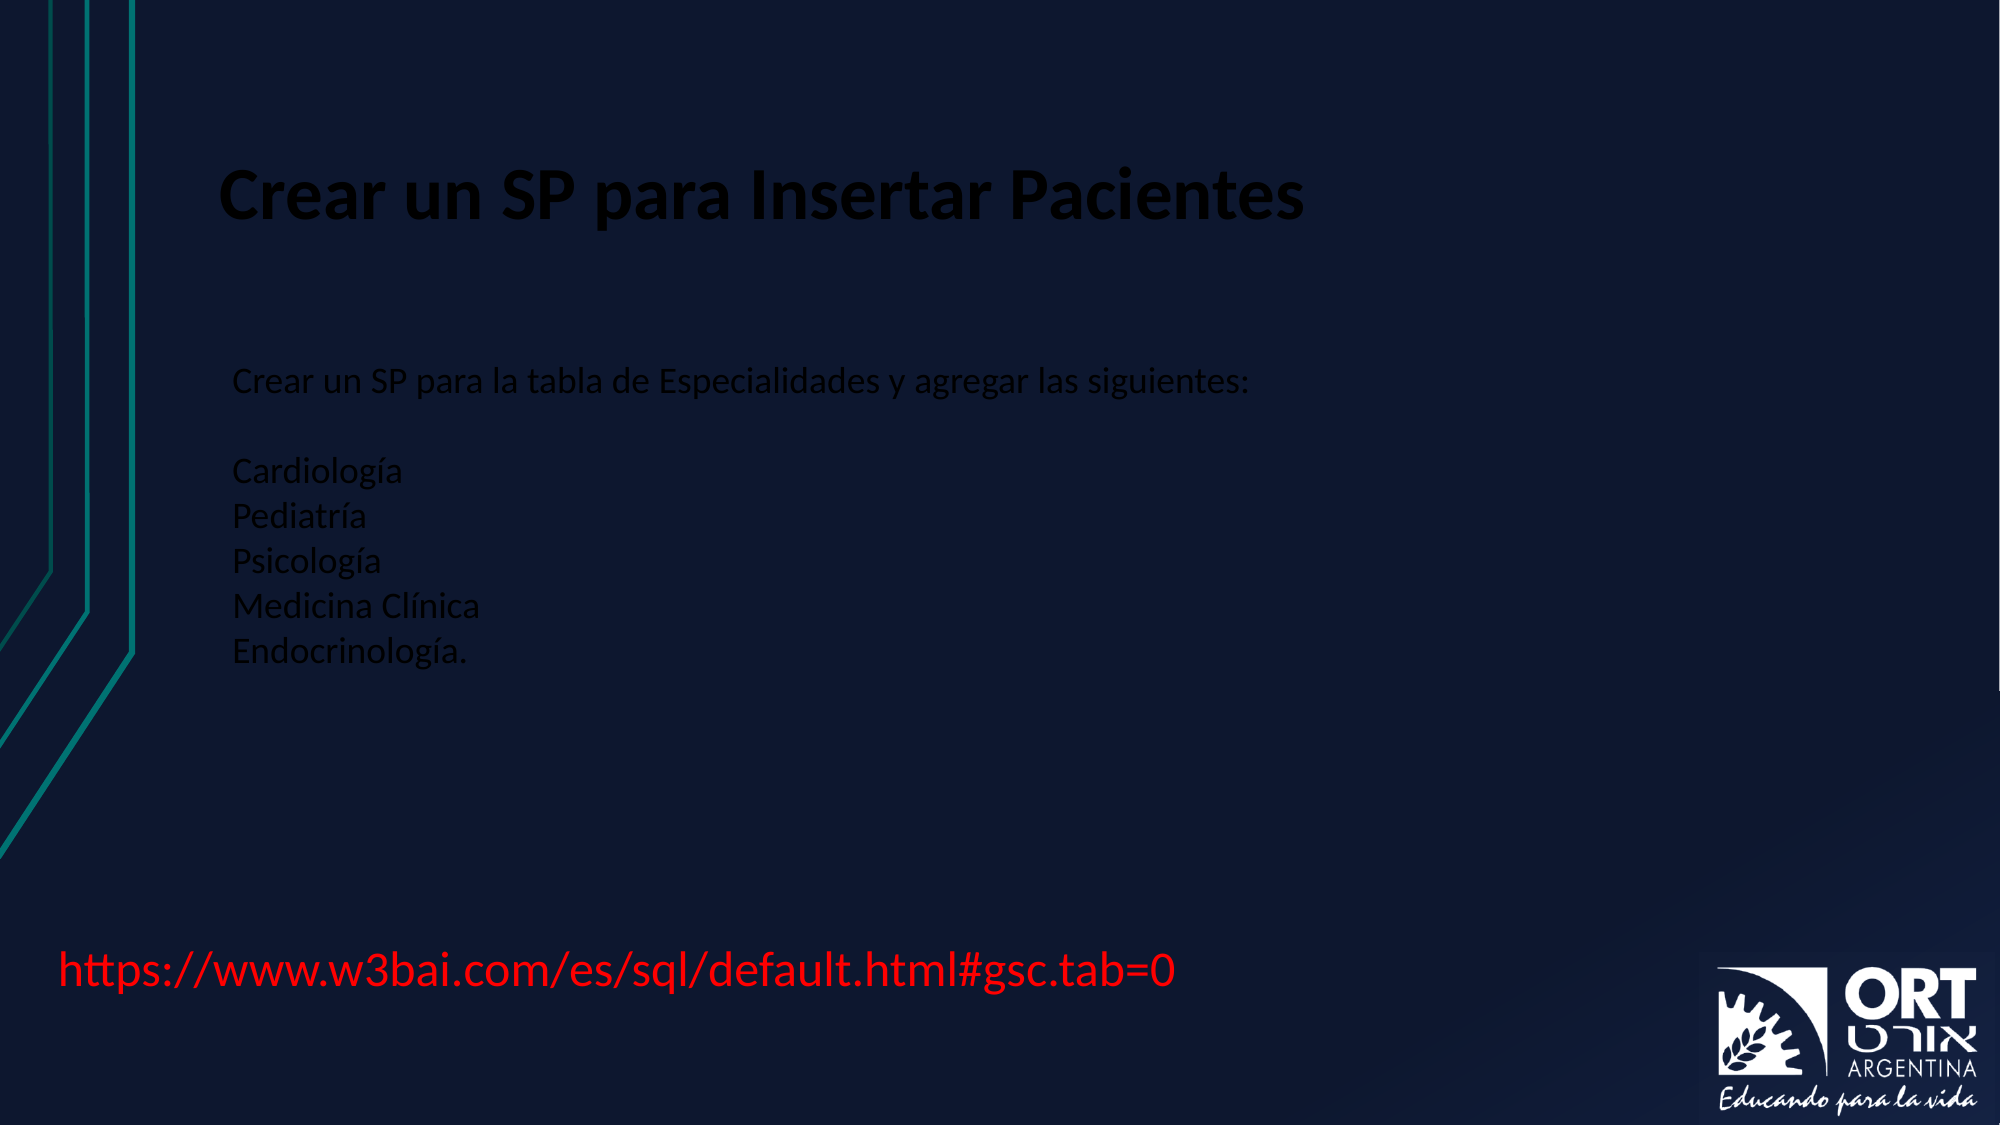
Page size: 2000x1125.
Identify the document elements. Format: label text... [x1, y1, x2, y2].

picture [1699, 952, 1995, 1125]
title Crear un SP para Insertar Pacientes [199, 45, 1900, 246]
text_box https://www.w3bai.com/es/sql/default.html#gsc.tab=0 [42, 928, 1220, 1004]
text_box Crear un SP para la tabla de Especialidades y agregar las siguientes: Cardiología Pediatría Psicología Medicina Clínica Endocrinología. [217, 348, 1824, 679]
